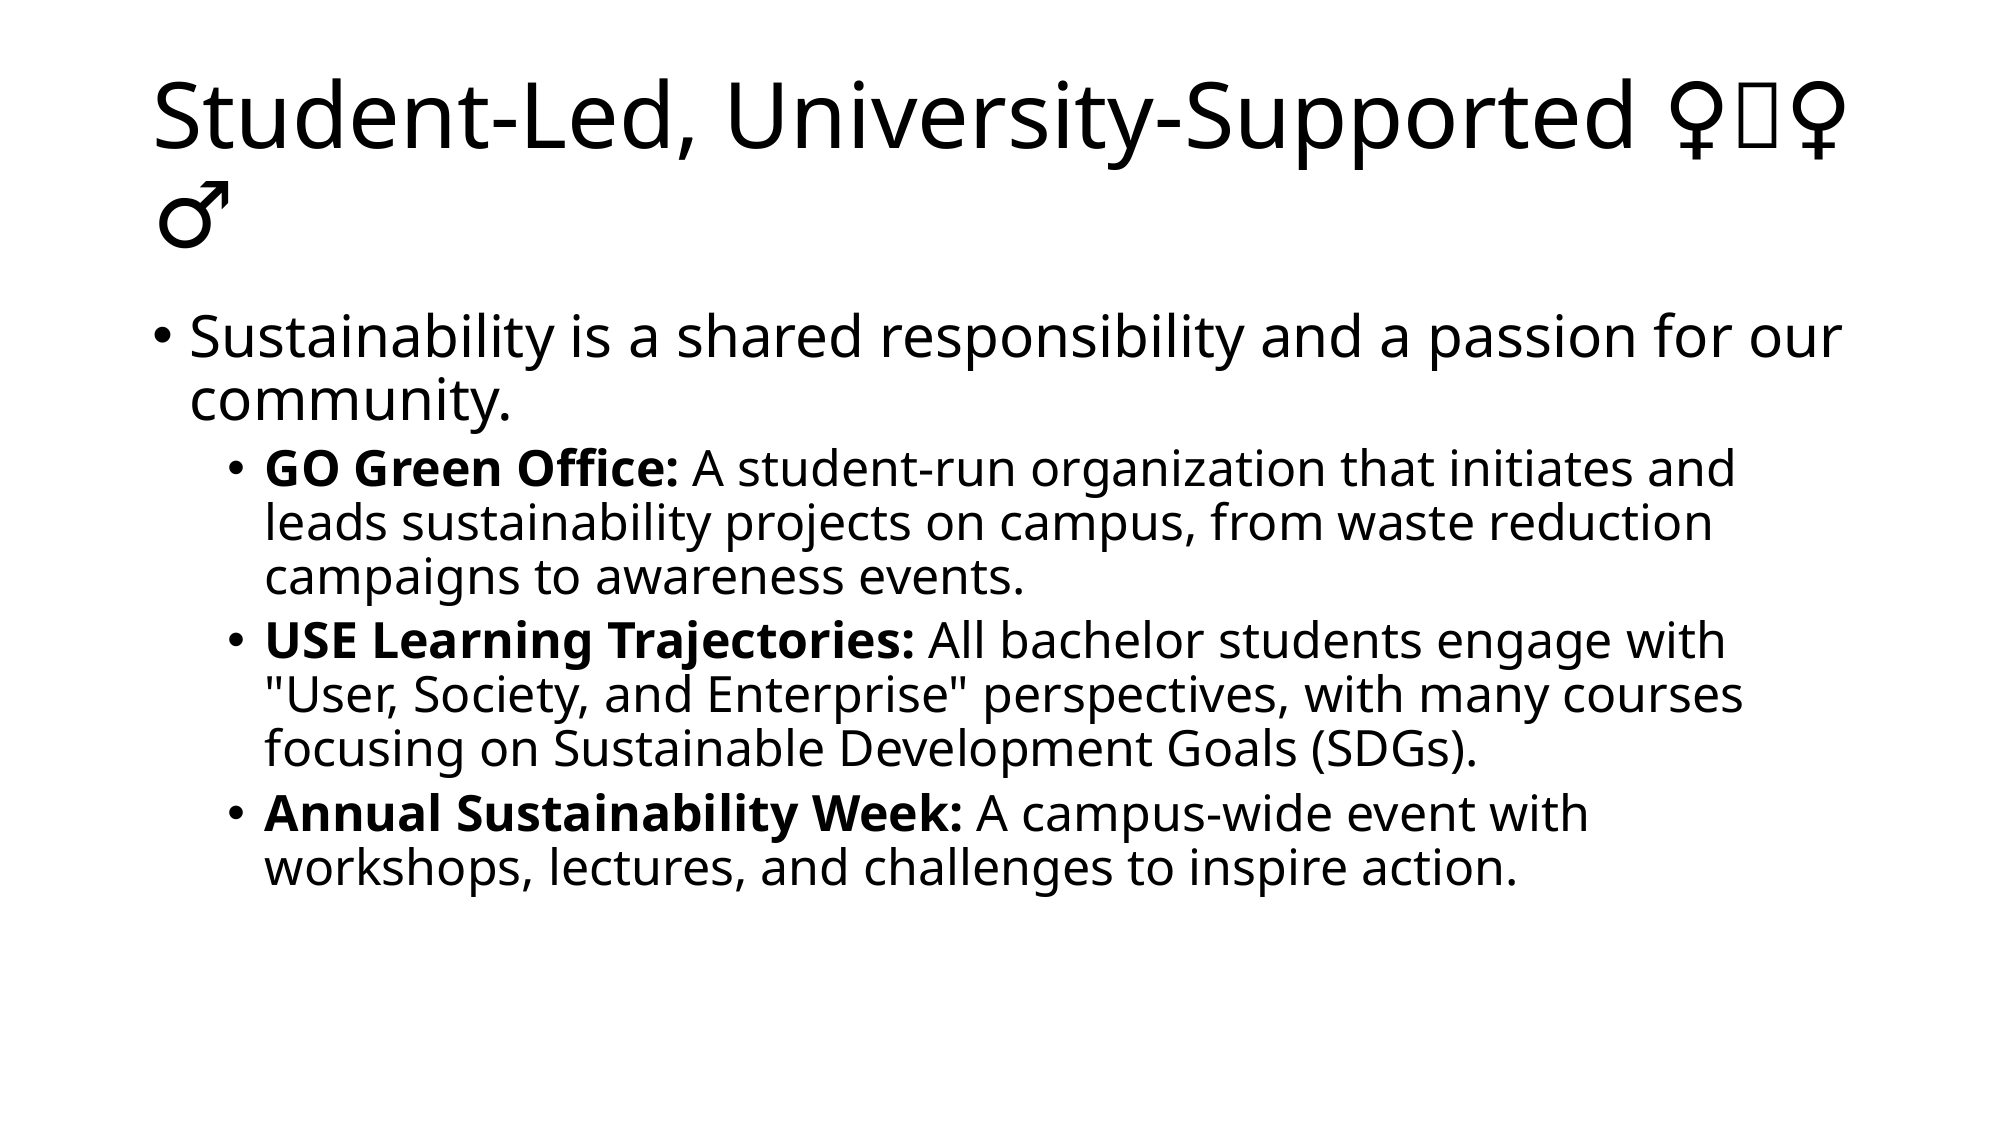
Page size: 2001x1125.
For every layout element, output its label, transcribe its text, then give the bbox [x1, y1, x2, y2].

list Sustainability is a shared responsibility and a passion for our community. GO Green Office: A student-run organization that initiates and leads sustainability projects on campus, from waste reduction campaigns to awareness events. USE Learning Trajectories: All bachelor students engage with "User, Society, and Enterprise" perspectives, with many courses focusing on Sustainable Development Goals (SDGs). Annual Sustainability Week: A campus-wide event with workshops, lectures, and challenges to inspire action. [137, 299, 1863, 1014]
title Student-Led, University-Supported 🙋‍♀️🙋‍♂️ [137, 59, 1863, 278]
